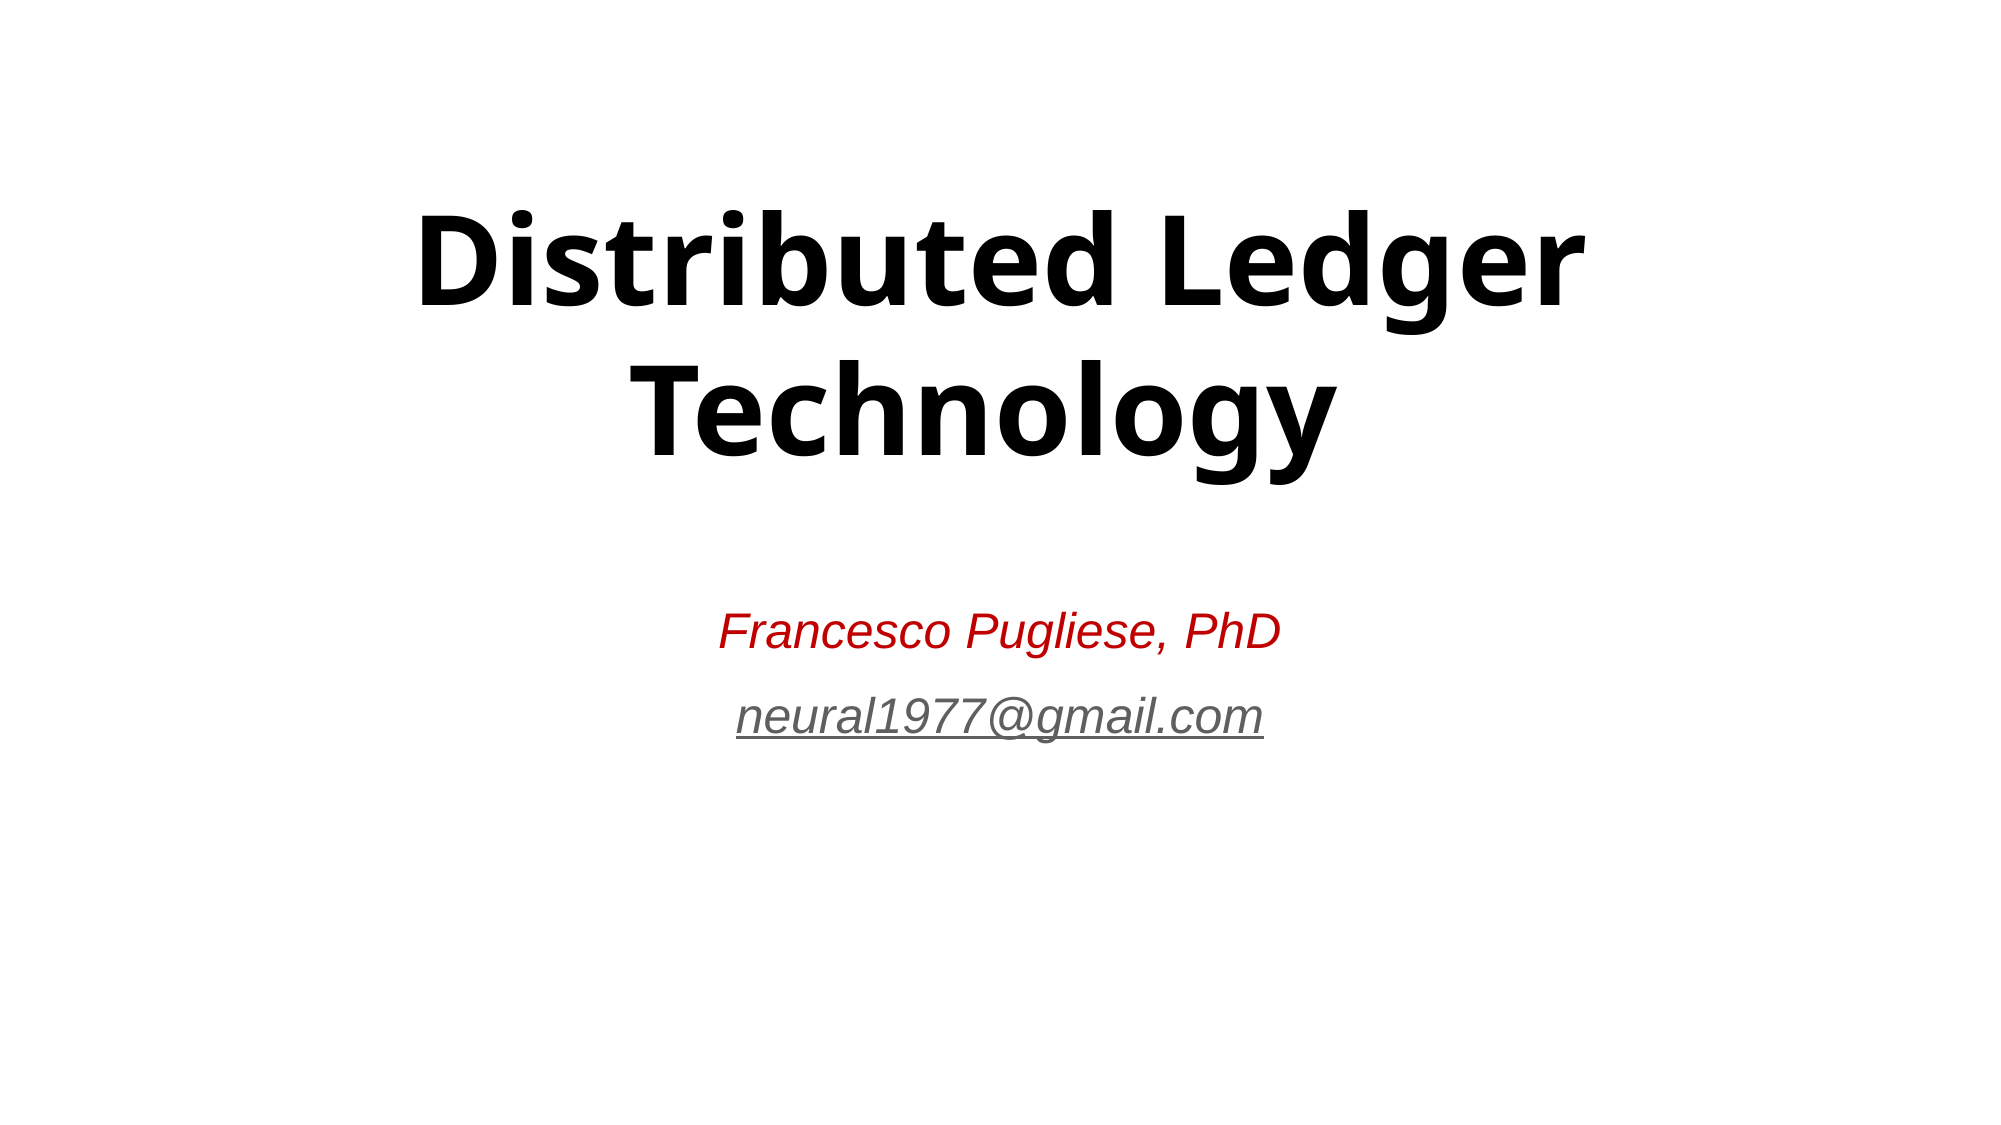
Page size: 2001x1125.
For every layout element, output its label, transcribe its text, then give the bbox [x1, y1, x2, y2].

title Distributed Ledger Technology [249, 96, 1750, 489]
subtitle Francesco Pugliese, PhD neural1977@gmail.com [249, 590, 1750, 863]
